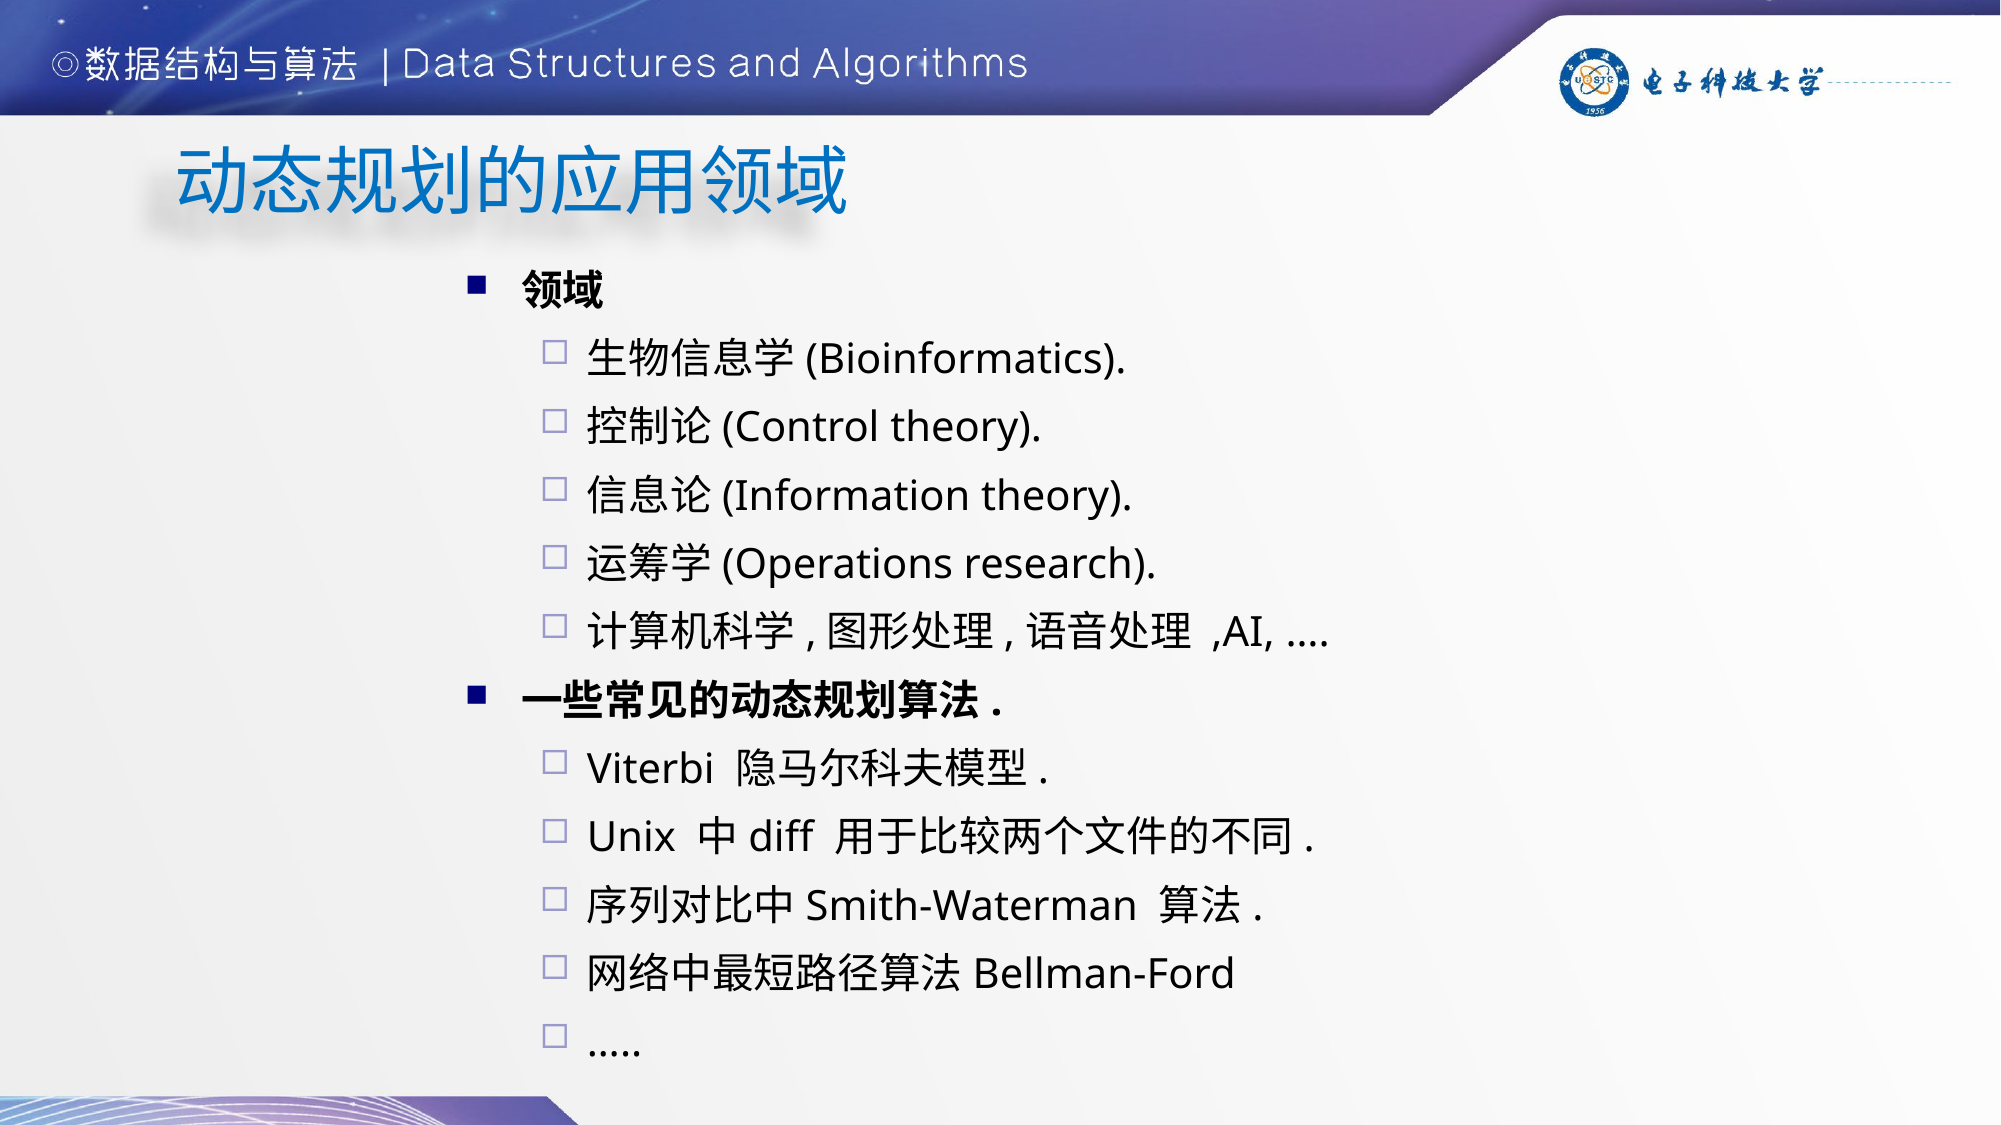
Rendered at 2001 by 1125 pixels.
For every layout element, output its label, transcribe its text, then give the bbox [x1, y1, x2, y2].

title 动态规划的应用领域 [81, 76, 944, 280]
picture [0, 0, 2001, 1125]
list 领域 生物信息学(Bioinformatics). 控制论(Control theory). 信息论(Information theory). 运筹学(Operations research). 计算机科学,图形处理,语音处理 ,AI, …. 一些常见的动态规划算法. Viterbi 隐马尔科夫模型. Unix 中diff 用于比较两个文件的不同. 序列对比中Smith-Waterman 算法. 网络中最短路径算法Bellman-Ford ….. [450, 246, 1438, 884]
